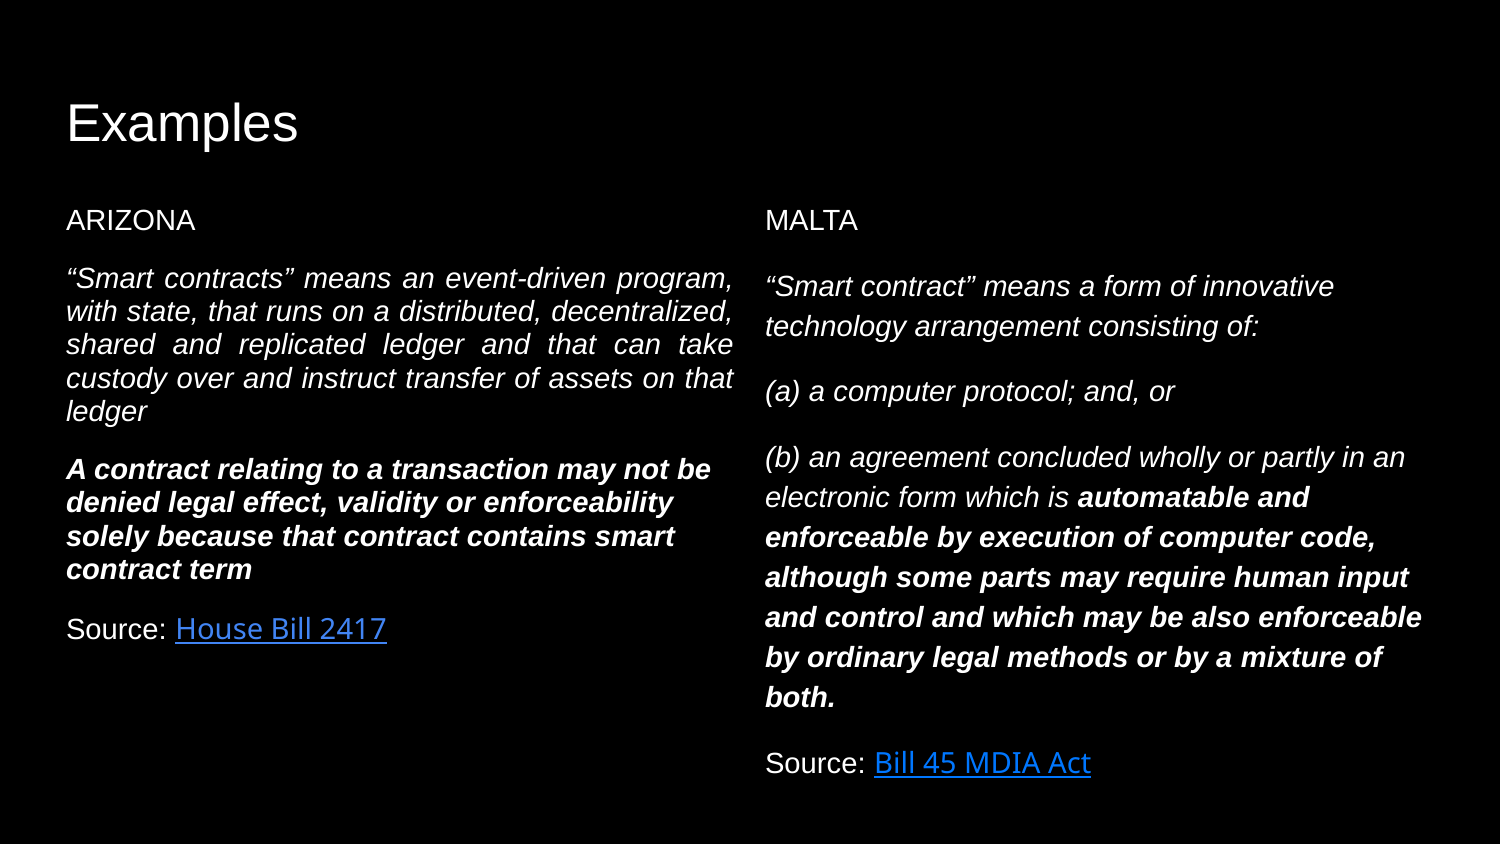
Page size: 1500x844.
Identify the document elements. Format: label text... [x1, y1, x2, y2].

title Examples [51, 72, 1449, 167]
list MALTA “Smart contract” means a form of innovative technology arrangement consisting of: (a) a computer protocol; and, or (b) an agreement concluded wholly or partly in an electronic form which is automatable and enforceable by execution of computer code, although some parts may require human input and control and which may be also enforceable by ordinary legal methods or by a mixture of both. Source: Bill 45 MDIA Act [750, 189, 1449, 750]
list ARIZONA “Smart contracts” means an event-driven program, with state, that runs on a distributed, decentralized, shared and replicated ledger and that can take custody over and instruct transfer of assets on that ledger A contract relating to a transaction may not be denied legal effect, validity or enforceability solely because that contract contains smart contract term Source: House Bill 2417 [51, 189, 750, 750]
